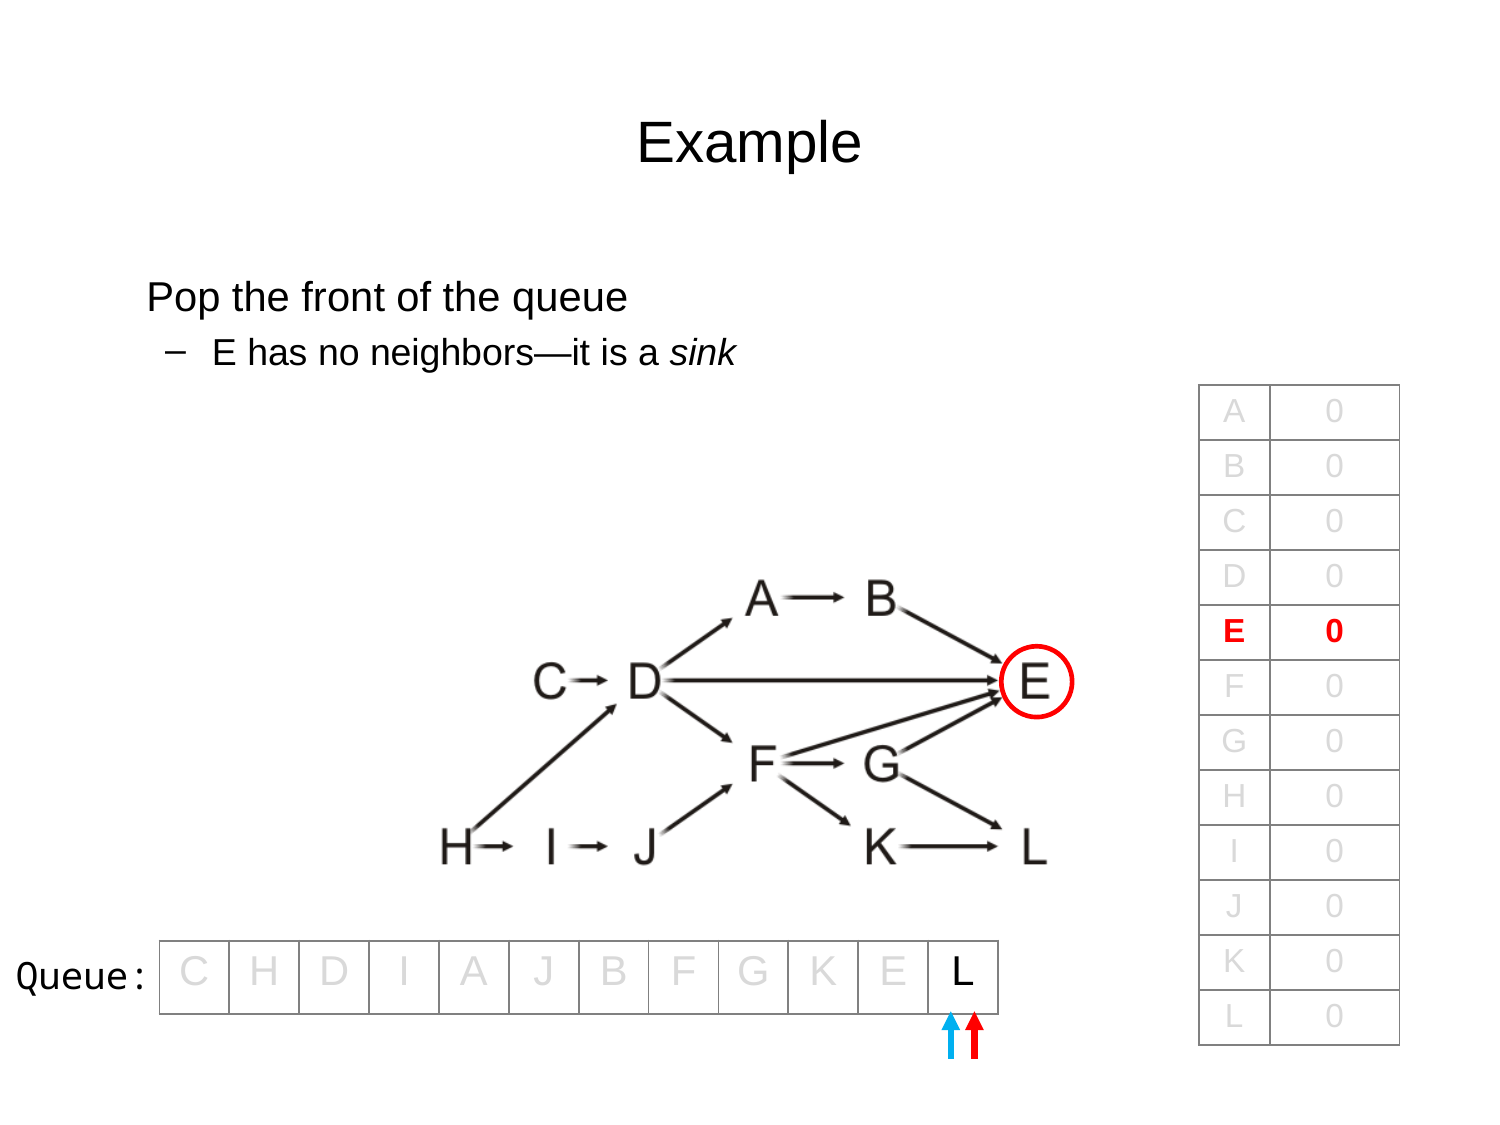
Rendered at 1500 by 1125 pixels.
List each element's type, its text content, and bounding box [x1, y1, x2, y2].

table_cell 0 [1271, 661, 1399, 714]
table_header G [719, 942, 787, 1013]
table_cell 0 [1271, 881, 1399, 934]
table_header B [580, 942, 648, 1013]
table_header J [510, 942, 578, 1013]
table_cell 0 [1271, 716, 1399, 769]
table_header I [370, 942, 438, 1013]
table_cell D [1200, 551, 1269, 604]
table_header K [789, 942, 857, 1013]
table_header C [160, 942, 228, 1013]
table_cell K [1200, 936, 1269, 989]
text_box Queue: [1, 944, 166, 1005]
table_header A [1200, 386, 1269, 439]
table_cell 0 [1271, 496, 1399, 549]
table_cell 0 [1271, 936, 1399, 989]
table_header H [230, 942, 298, 1013]
table_header E [859, 942, 927, 1013]
table_header A [440, 942, 508, 1013]
table_cell B [1200, 441, 1269, 494]
table_cell E [1200, 606, 1269, 659]
table_cell L [1200, 991, 1269, 1044]
table_header L [929, 942, 997, 1013]
table_header F [649, 942, 718, 1013]
table_cell F [1200, 661, 1269, 714]
table_cell H [1200, 771, 1269, 824]
table_cell J [1200, 881, 1269, 934]
table_cell 0 [1271, 826, 1399, 879]
list Pop the front of the queue E has no neighbors—it is a sink [74, 262, 1426, 1006]
table_cell G [1200, 716, 1269, 769]
table_cell I [1200, 826, 1269, 879]
table_cell C [1200, 496, 1269, 549]
table_cell 0 [1271, 551, 1399, 604]
table_cell 0 [1271, 771, 1399, 824]
table_header D [300, 942, 368, 1013]
table_header 0 [1271, 386, 1399, 439]
table_cell 0 [1271, 606, 1399, 659]
table_cell 0 [1271, 441, 1399, 494]
title Example [74, 44, 1426, 233]
table_cell 0 [1271, 991, 1399, 1044]
picture [418, 562, 1081, 882]
